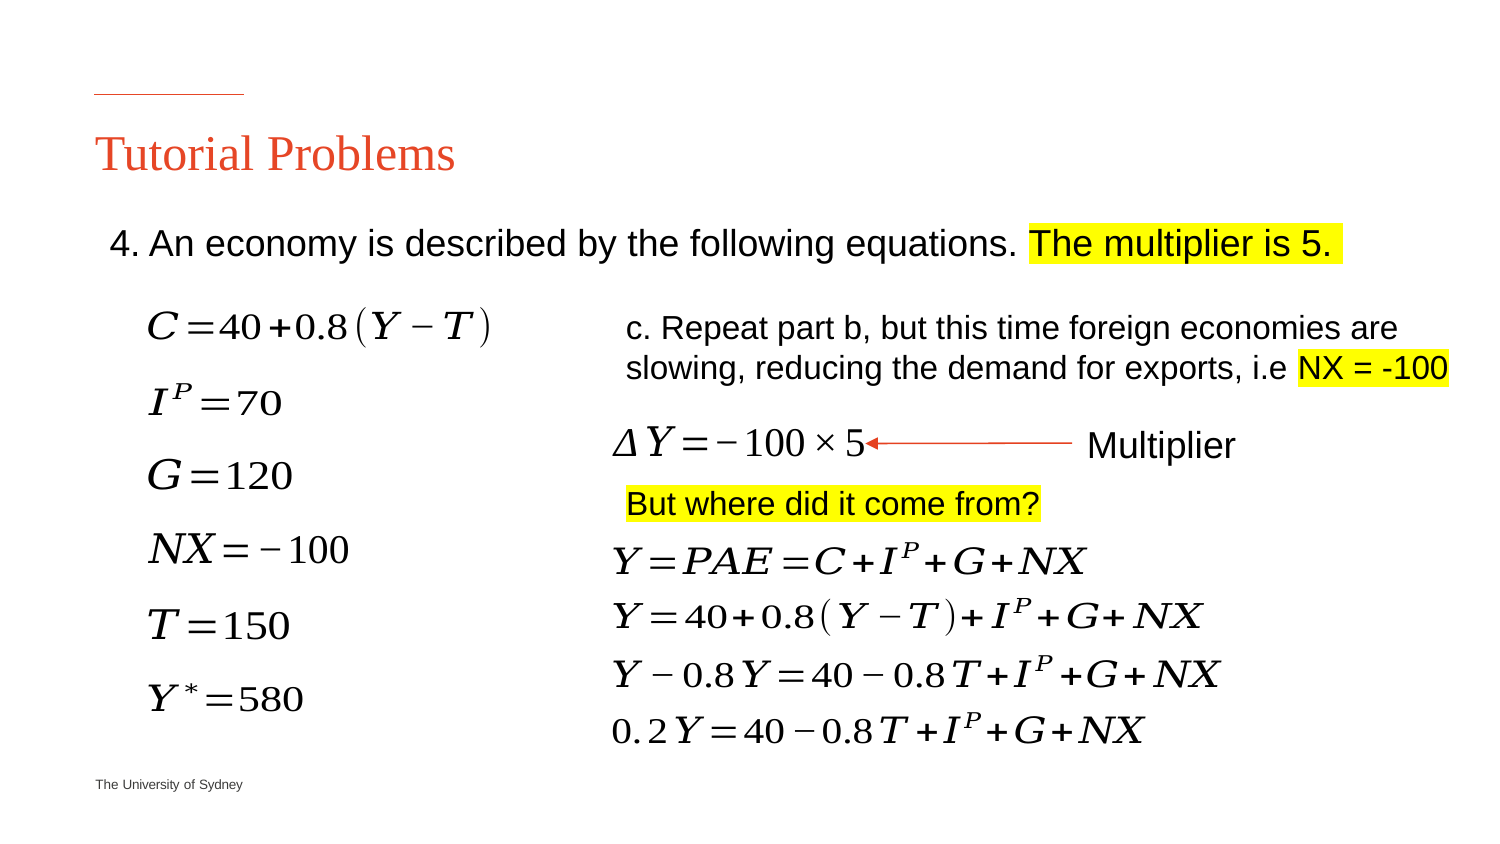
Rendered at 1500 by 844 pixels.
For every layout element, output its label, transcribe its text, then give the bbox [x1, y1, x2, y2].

text_box Multiplier [1072, 413, 1401, 473]
text_box c. Repeat part b, but this time foreign economies are slowing, reducing the demand for exports, i.e NX = -100 [611, 298, 1470, 394]
text_box 4. An economy is described by the following equations. The multiplier is 5. [94, 211, 1450, 272]
title Tutorial Problems [94, 120, 1406, 211]
text_box But where did it come from? [611, 474, 1254, 530]
